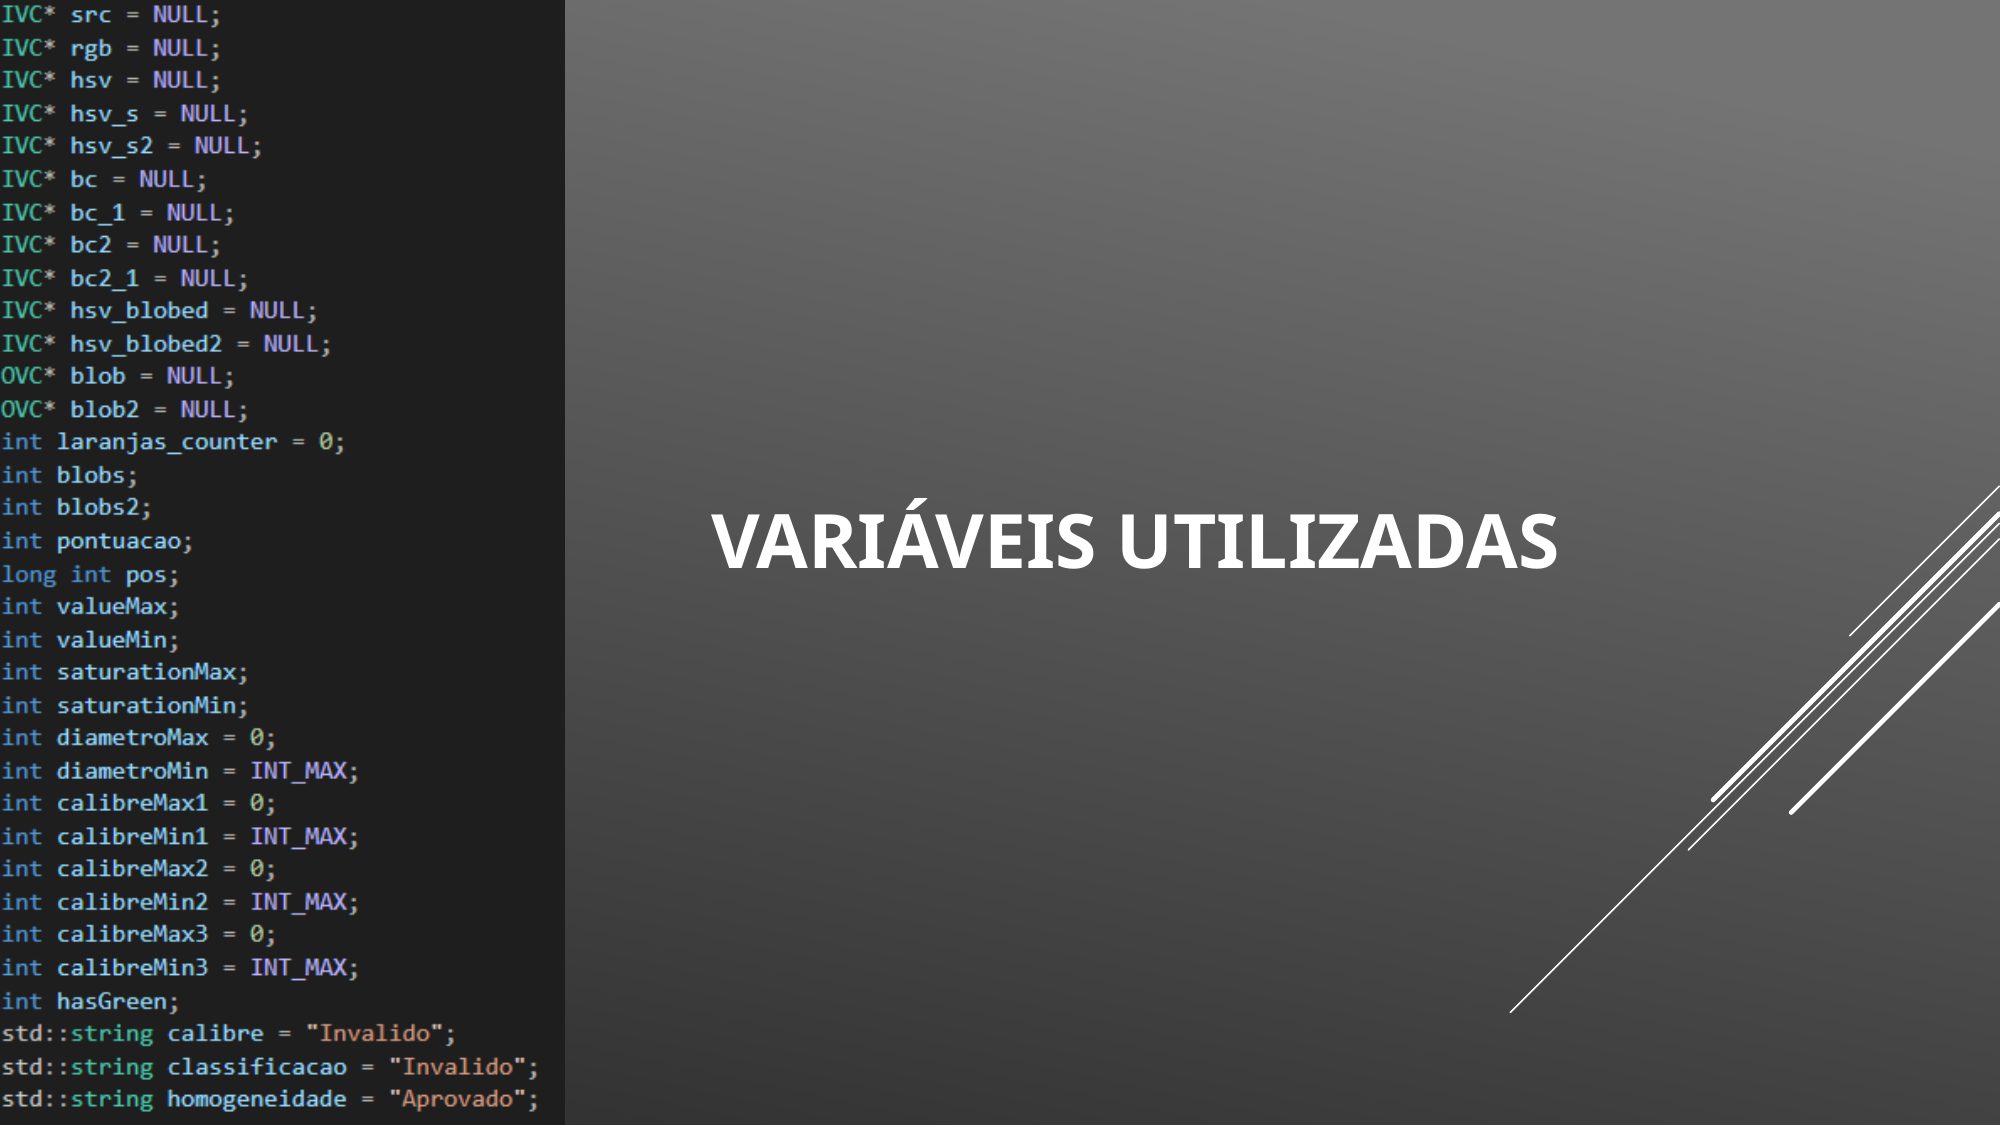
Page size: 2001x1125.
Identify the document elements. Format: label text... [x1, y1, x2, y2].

picture [0, 0, 565, 1125]
title Variáveis Utilizadas [696, 414, 2000, 662]
